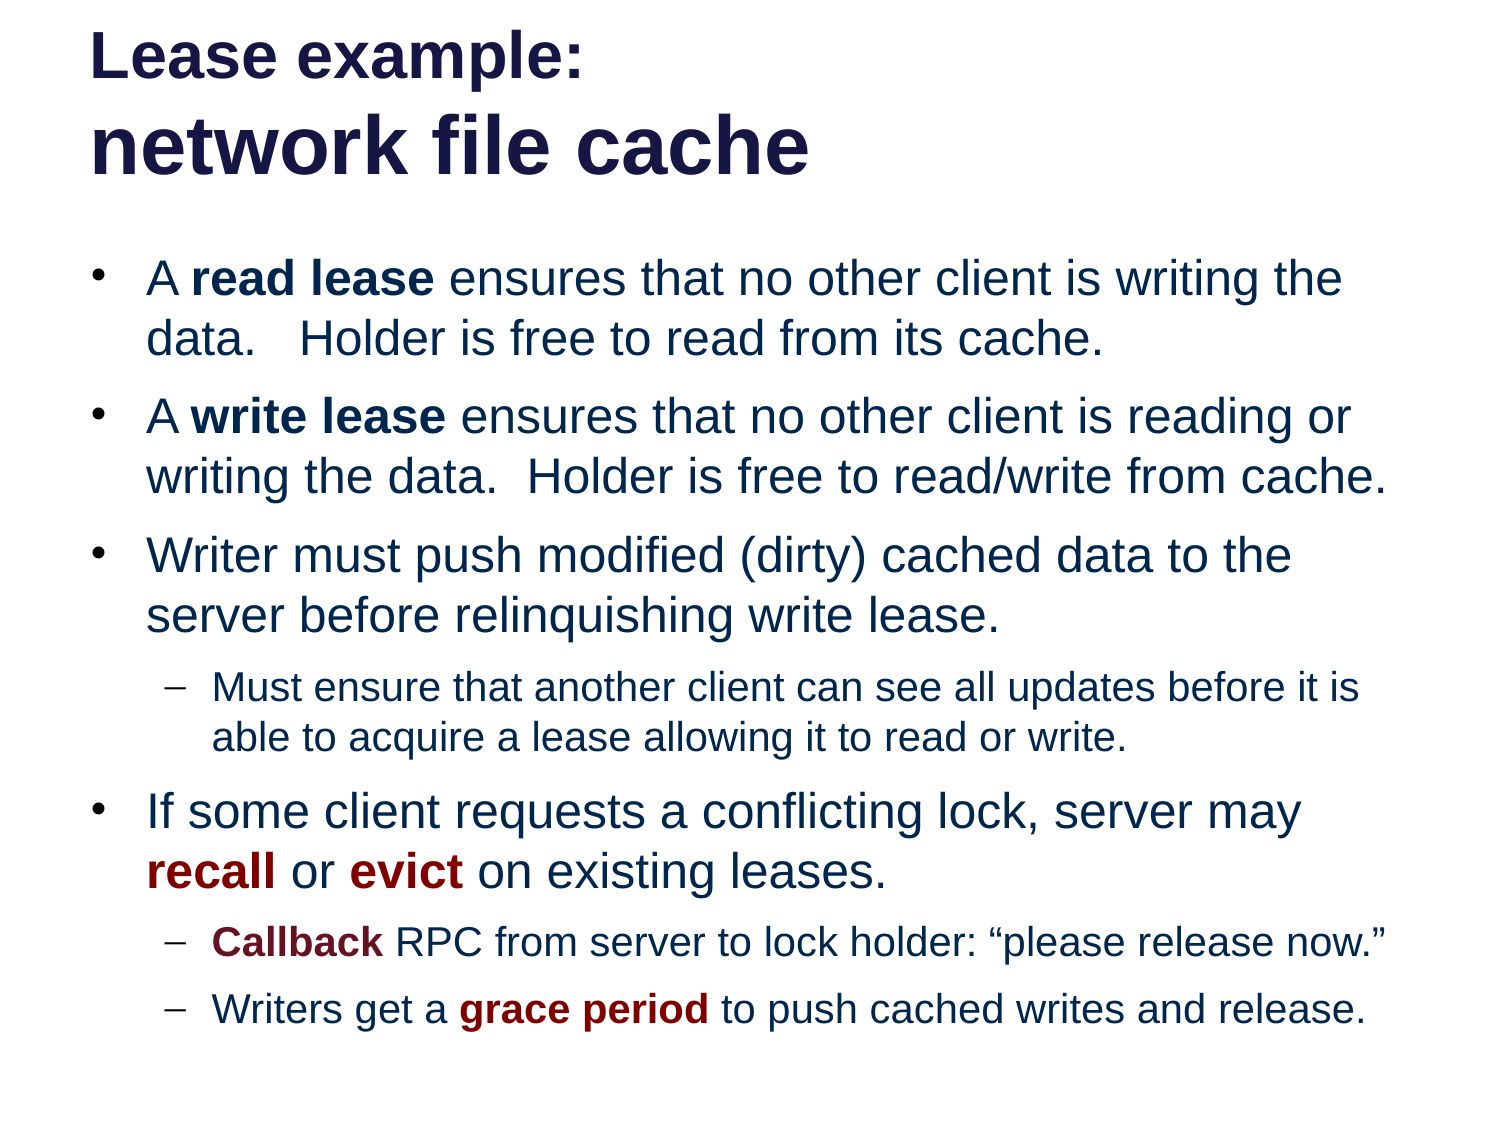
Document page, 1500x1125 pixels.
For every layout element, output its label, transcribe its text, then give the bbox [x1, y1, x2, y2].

title Lease example: network file cache [75, 0, 1425, 200]
list A read lease ensures that no other client is writing the data. Holder is free to read from its cache. A write lease ensures that no other client is reading or writing the data. Holder is free to read/write from cache. Writer must push modified (dirty) cached data to the server before relinquishing write lease. Must ensure that another client can see all updates before it is able to acquire a lease allowing it to read or write. If some client requests a conflicting lock, server may recall or evict on existing leases. Callback RPC from server to lock holder: “please release now.” Writers get a grace period to push cached writes and release. [75, 237, 1425, 912]
